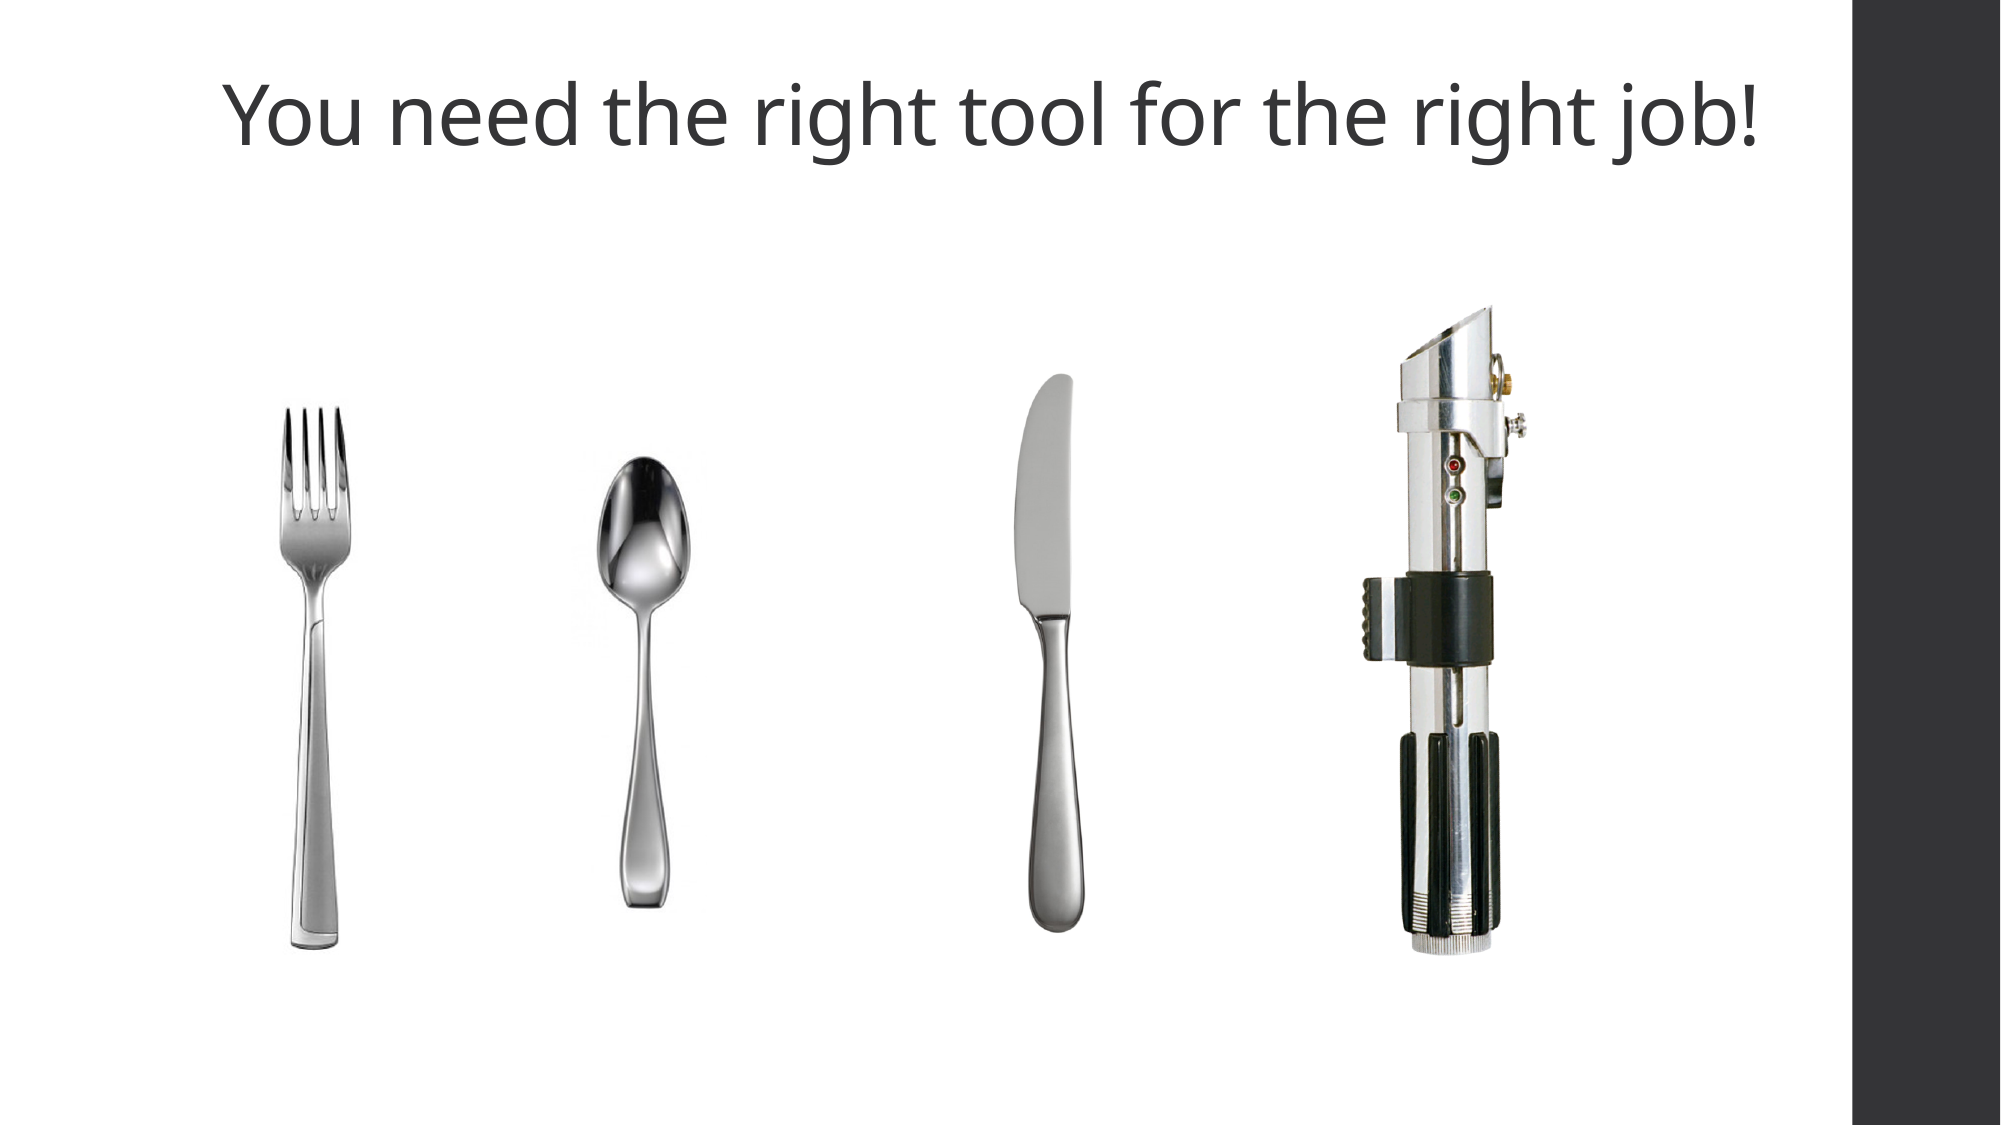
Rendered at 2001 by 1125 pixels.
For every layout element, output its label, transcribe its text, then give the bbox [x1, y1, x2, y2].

picture [959, 364, 1150, 939]
picture [243, 381, 393, 965]
title You need the right tool for the right job! [206, 60, 1797, 172]
picture [1352, 304, 1536, 965]
picture [571, 442, 707, 920]
